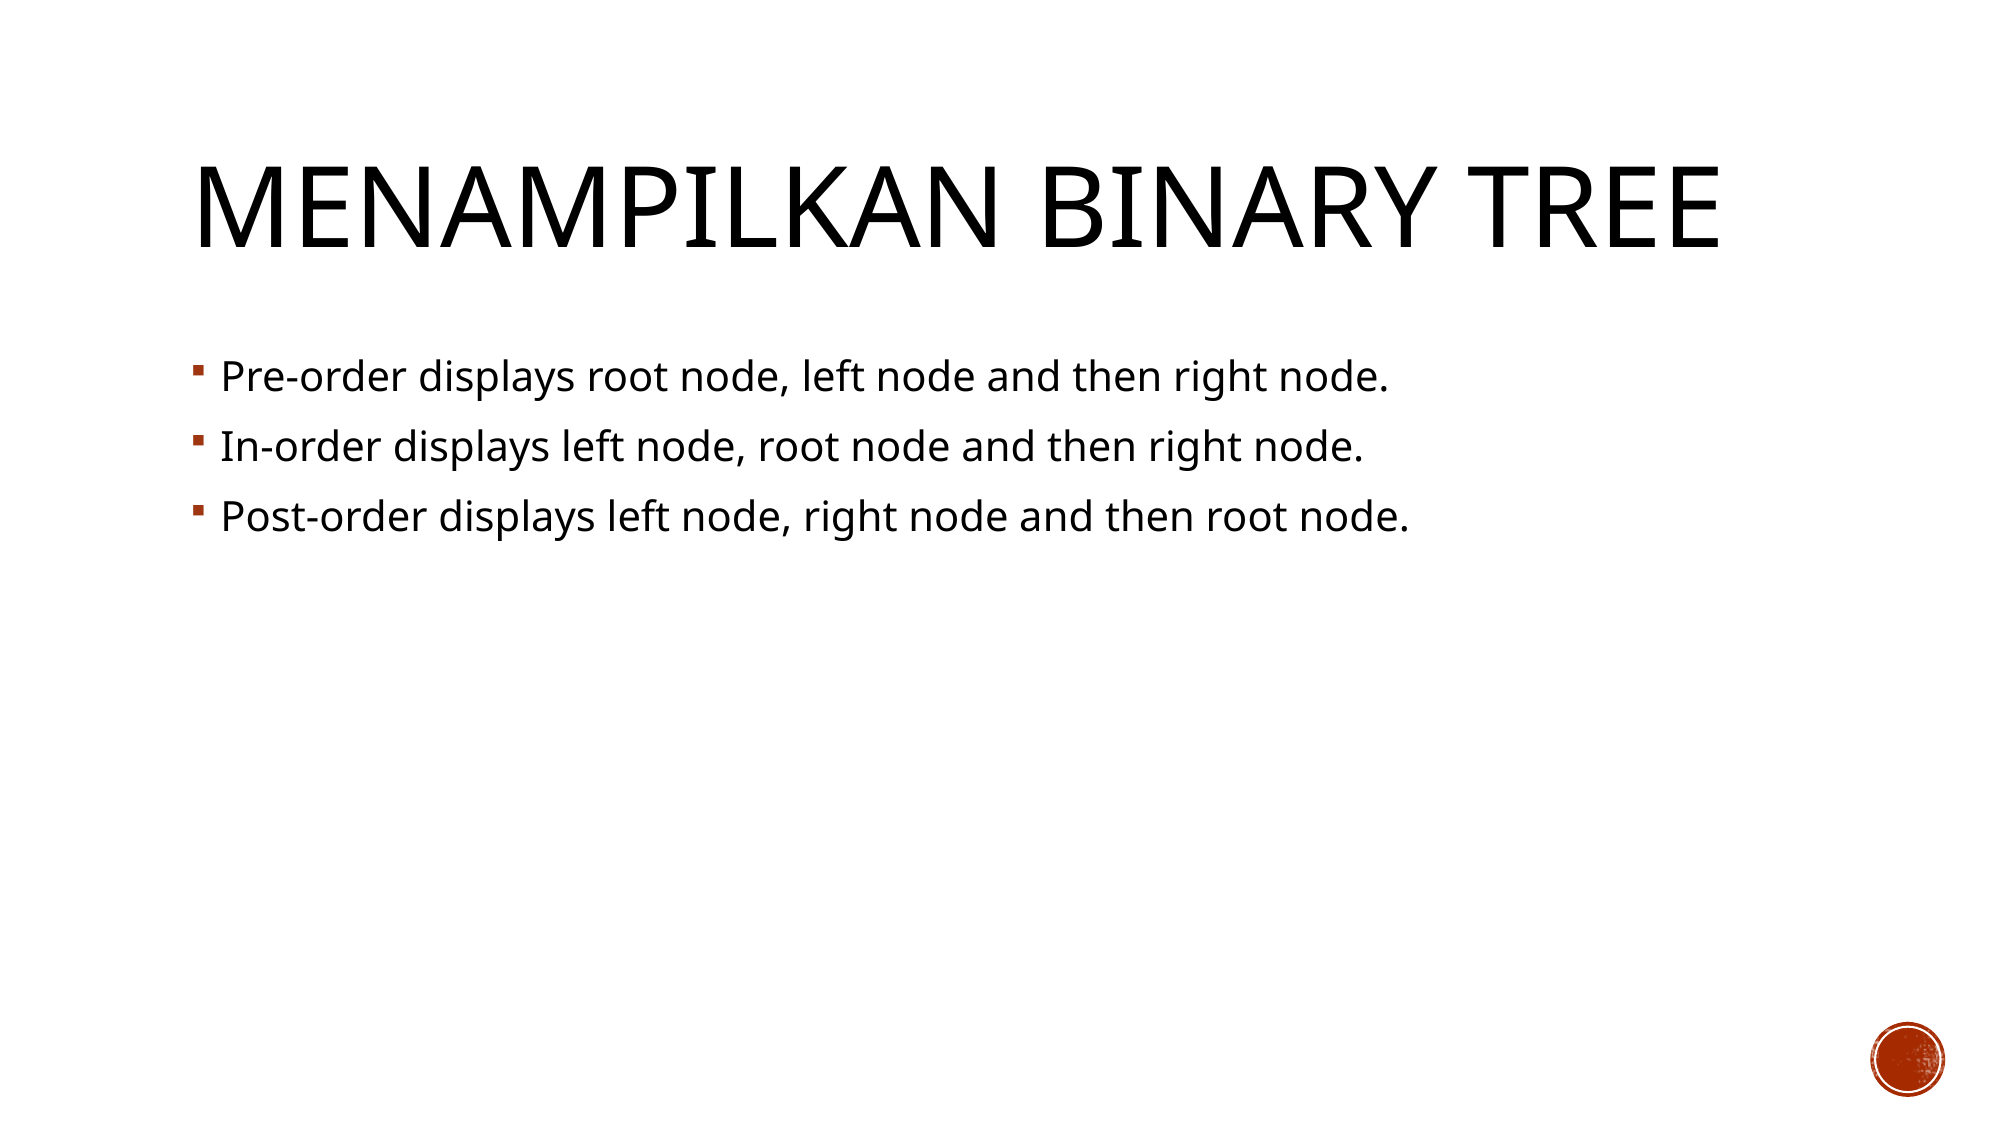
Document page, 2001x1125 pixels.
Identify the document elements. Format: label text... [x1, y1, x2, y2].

title Menampilkan Binary Tree [175, 79, 1826, 344]
list Pre-order displays root node, left node and then right node. In-order displays left node, root node and then right node. Post-order displays left node, right node and then root node. [175, 348, 1826, 1013]
